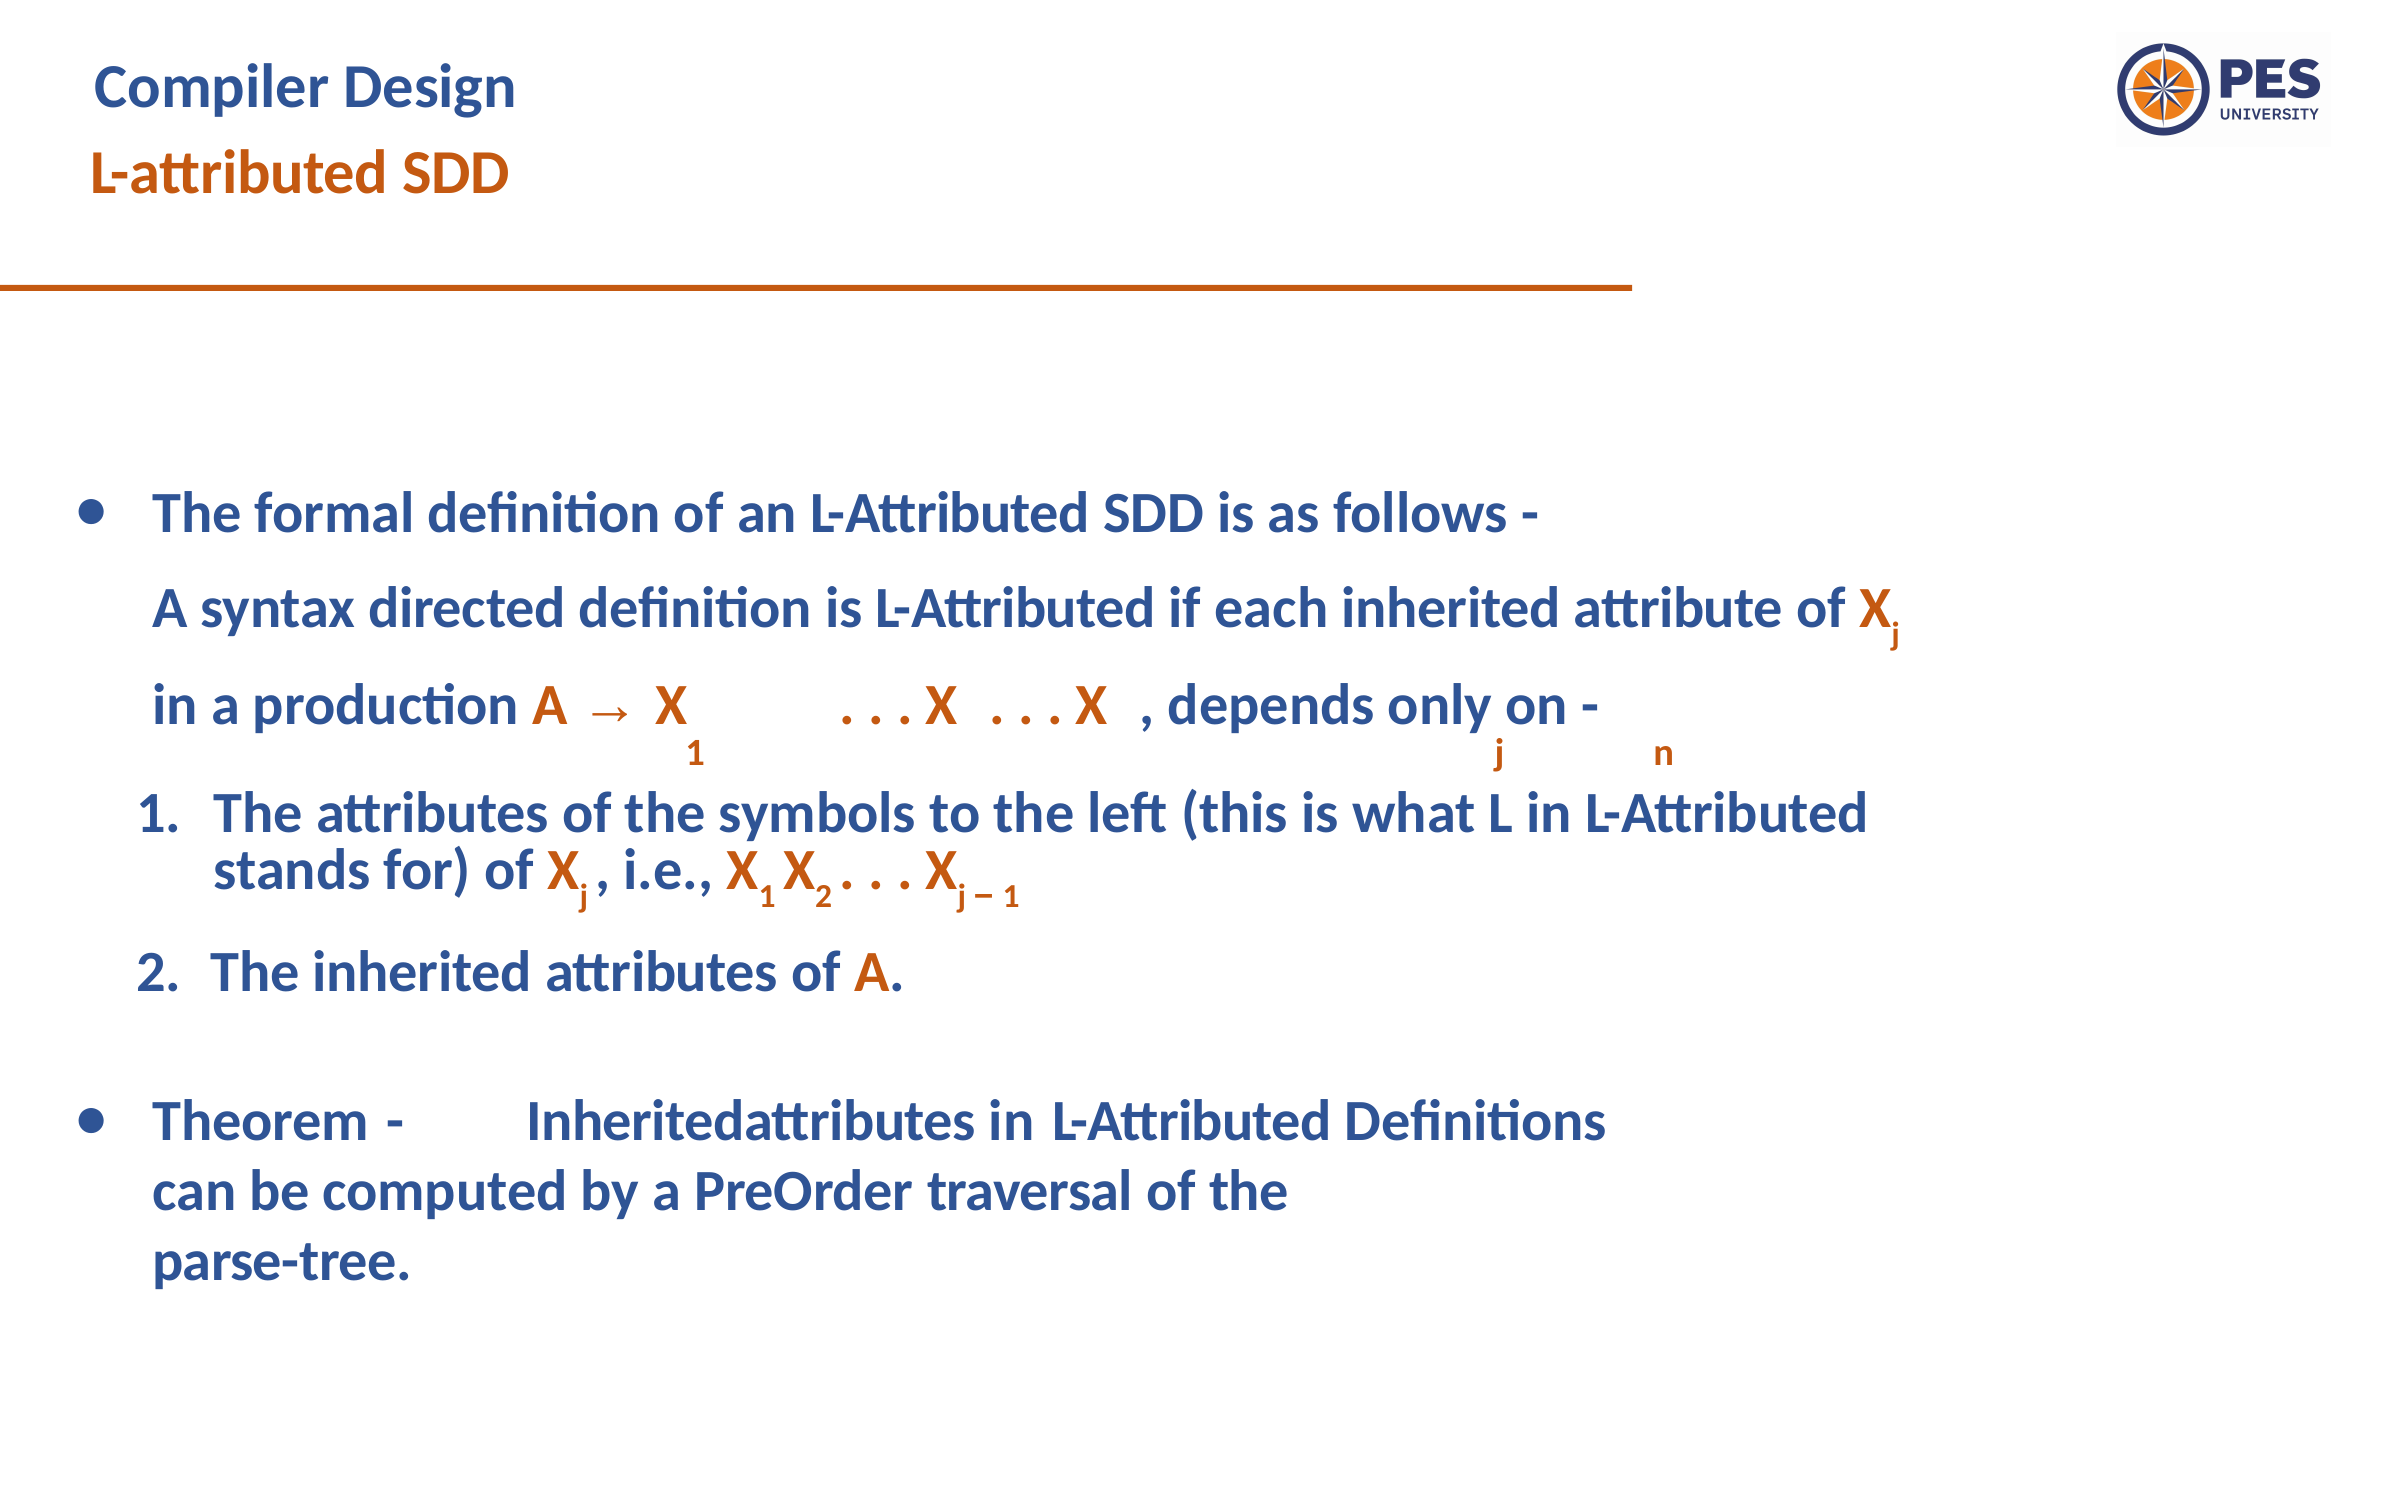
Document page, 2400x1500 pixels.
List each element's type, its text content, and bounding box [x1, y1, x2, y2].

picture [2116, 31, 2331, 147]
title Compiler Design L-attributed SDD [88, 30, 520, 284]
text_box [0, 284, 1633, 291]
text_box The formal definition of an L-Attributed SDD is as follows - A syntax directed definition is L-Attributed if each inherited attribute of Xj in a production A → X . . . X . . . X , depends only on - 1 j n The attributes of the symbols to the left (this is what L in L-Attributed stands for) of Xj , i.e., X1 X2 . . . Xj − 1 The inherited attributes of A. Theorem - Inheritedattributes in L-Attributed Definitions can be computed by a PreOrder traversal of the parse-tree. [58, 448, 1935, 1293]
